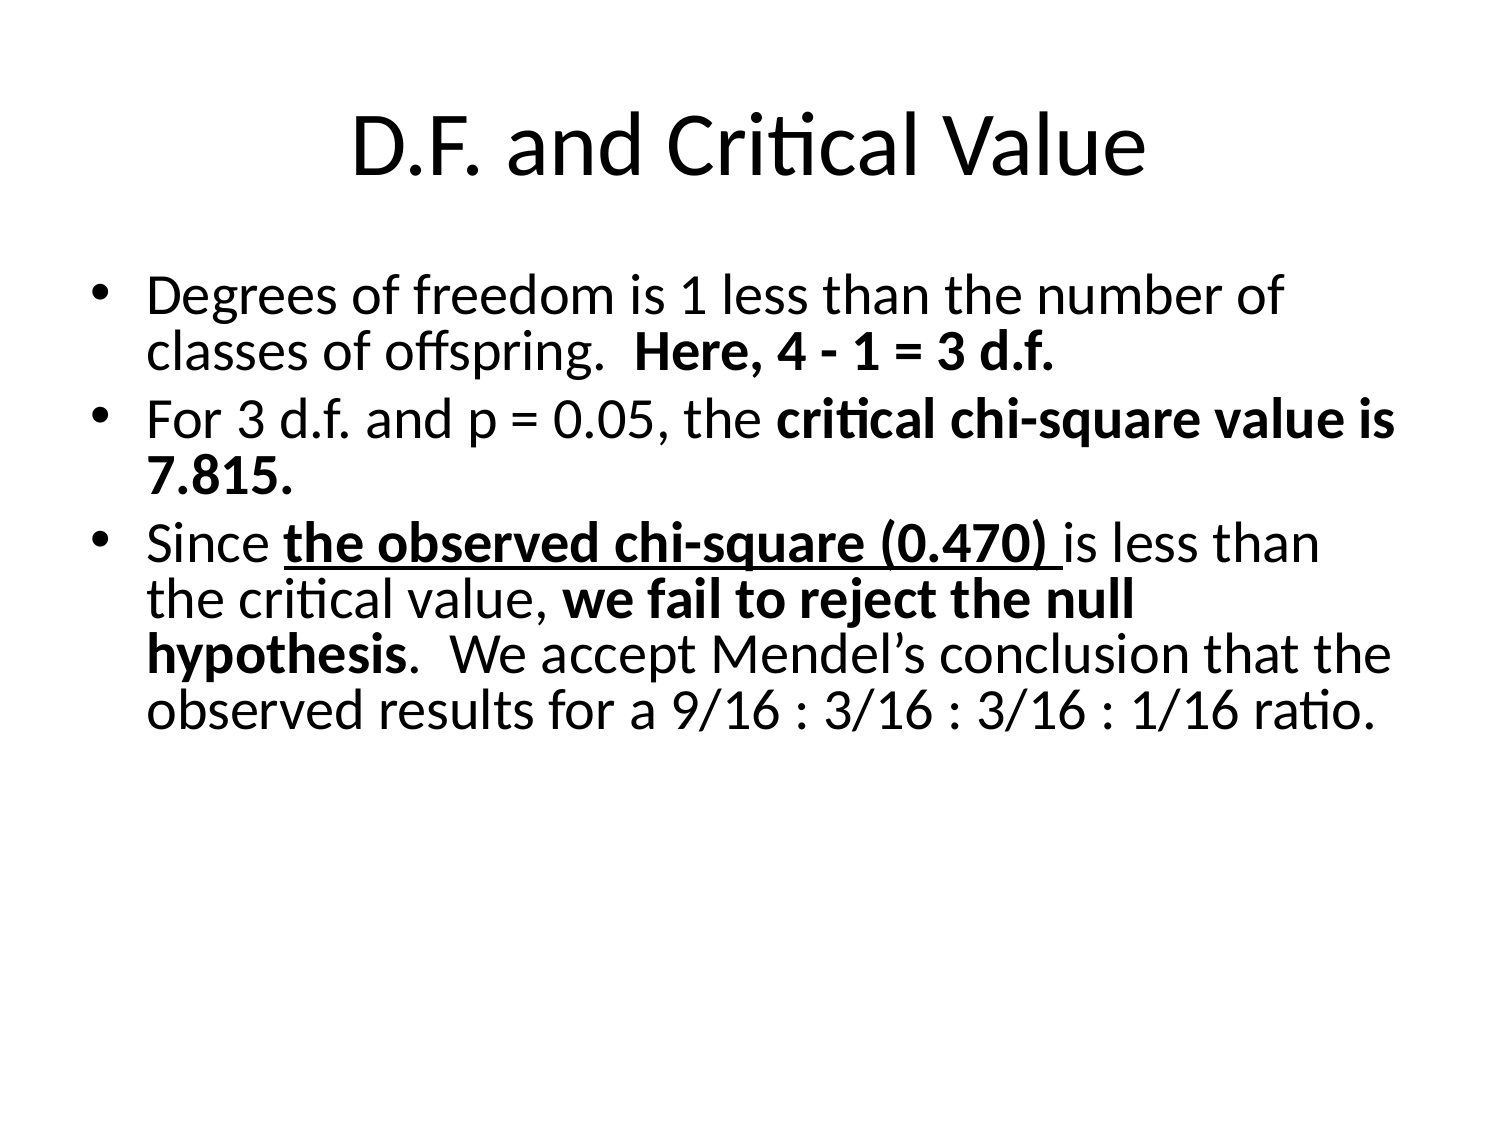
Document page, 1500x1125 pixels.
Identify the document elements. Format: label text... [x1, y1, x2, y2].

list Degrees of freedom is 1 less than the number of classes of offspring. Here, 4 - 1 = 3 d.f. For 3 d.f. and p = 0.05, the critical chi-square value is 7.815. Since the observed chi-square (0.470) is less than the critical value, we fail to reject the null hypothesis. We accept Mendel’s conclusion that the observed results for a 9/16 : 3/16 : 3/16 : 1/16 ratio. [75, 262, 1425, 1005]
title D.F. and Critical Value [75, 45, 1425, 233]
